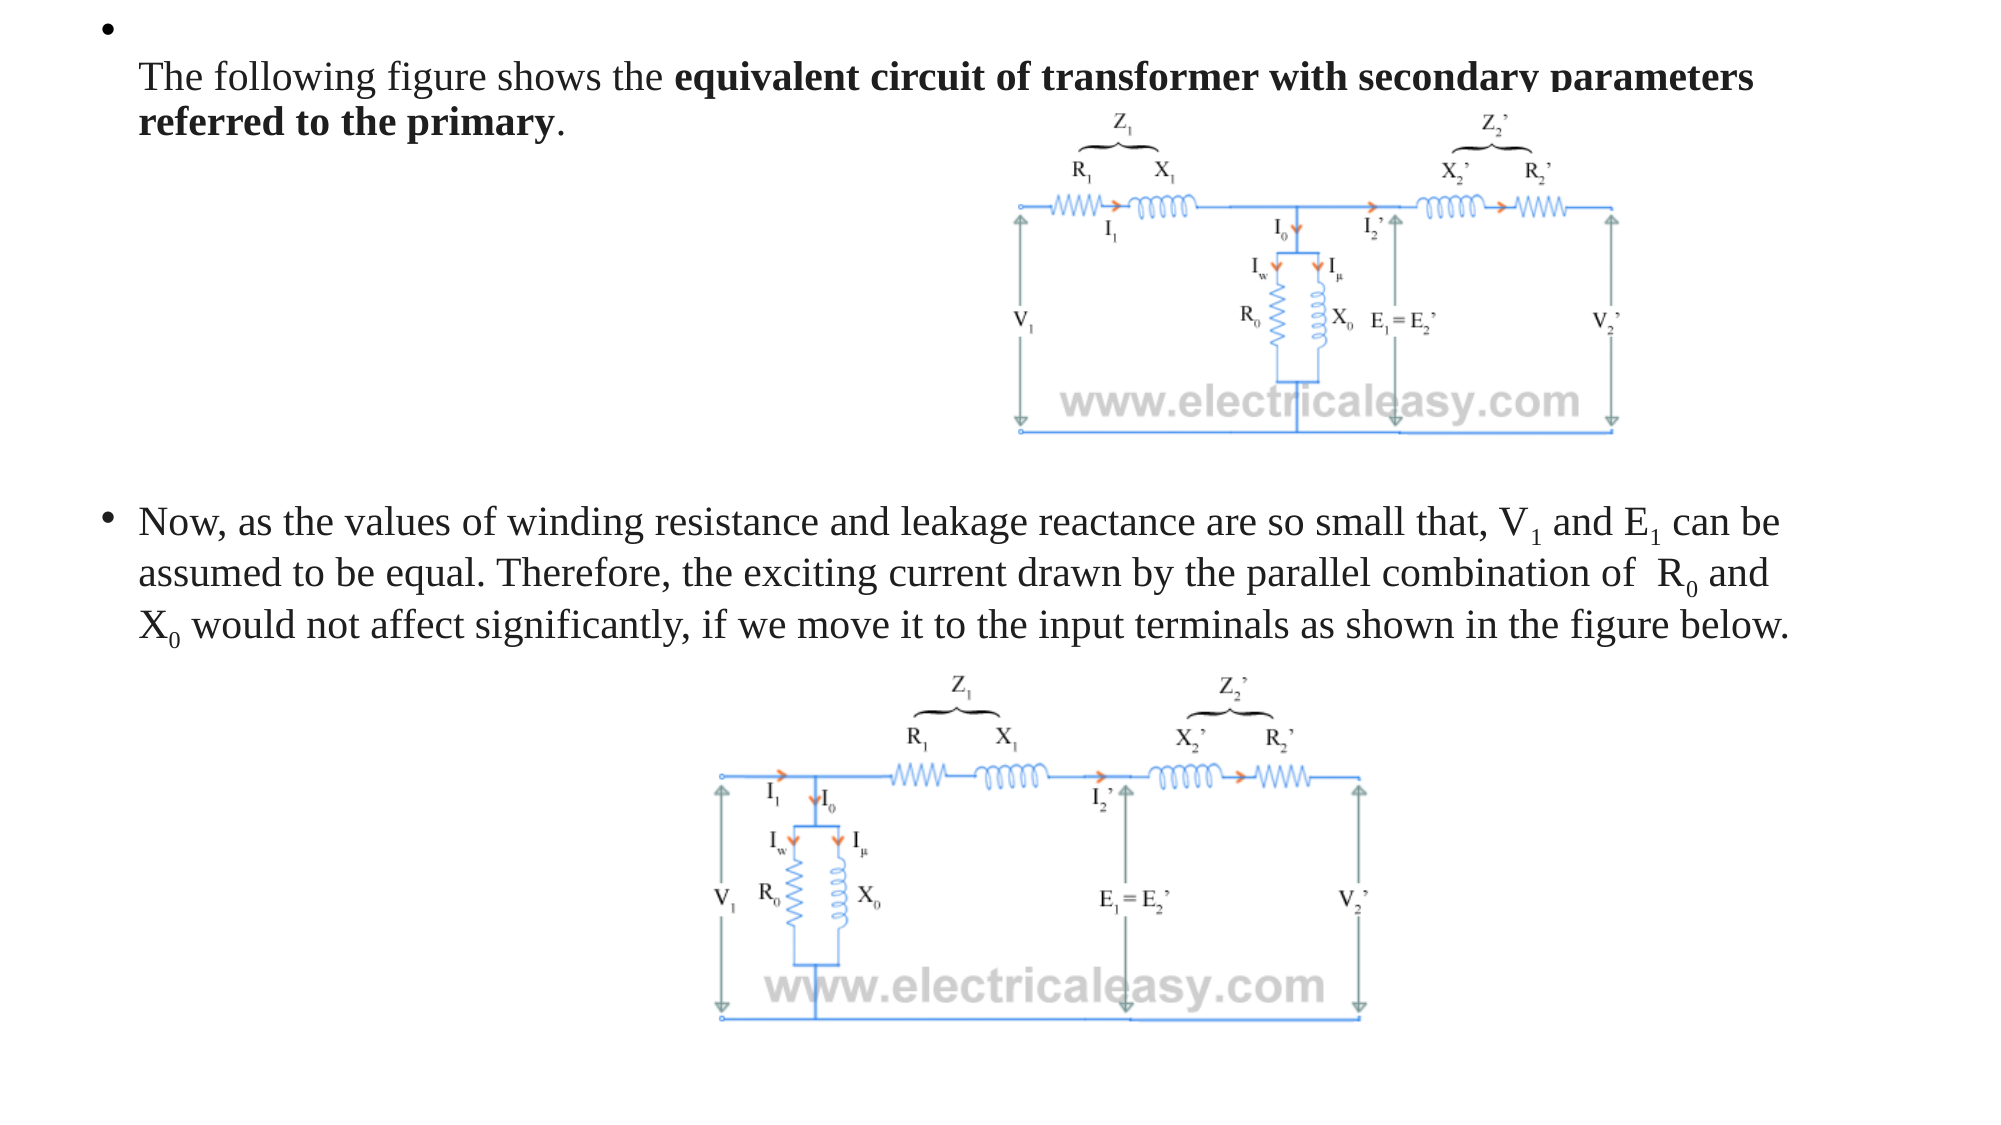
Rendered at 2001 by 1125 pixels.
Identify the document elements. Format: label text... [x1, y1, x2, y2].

list The following figure shows the equivalent circuit of transformer with secondary parameters referred to the primary. Now, as the values of winding resistance and leakage reactance are so small that, V1 and E1 can be assumed to be equal. Therefore, the exciting current drawn by the parallel combination of R0 and X0 would not affect significantly, if we move it to the input terminals as shown in the figure below. [85, 1, 1902, 1062]
picture [692, 653, 1407, 1062]
picture [992, 92, 1656, 472]
